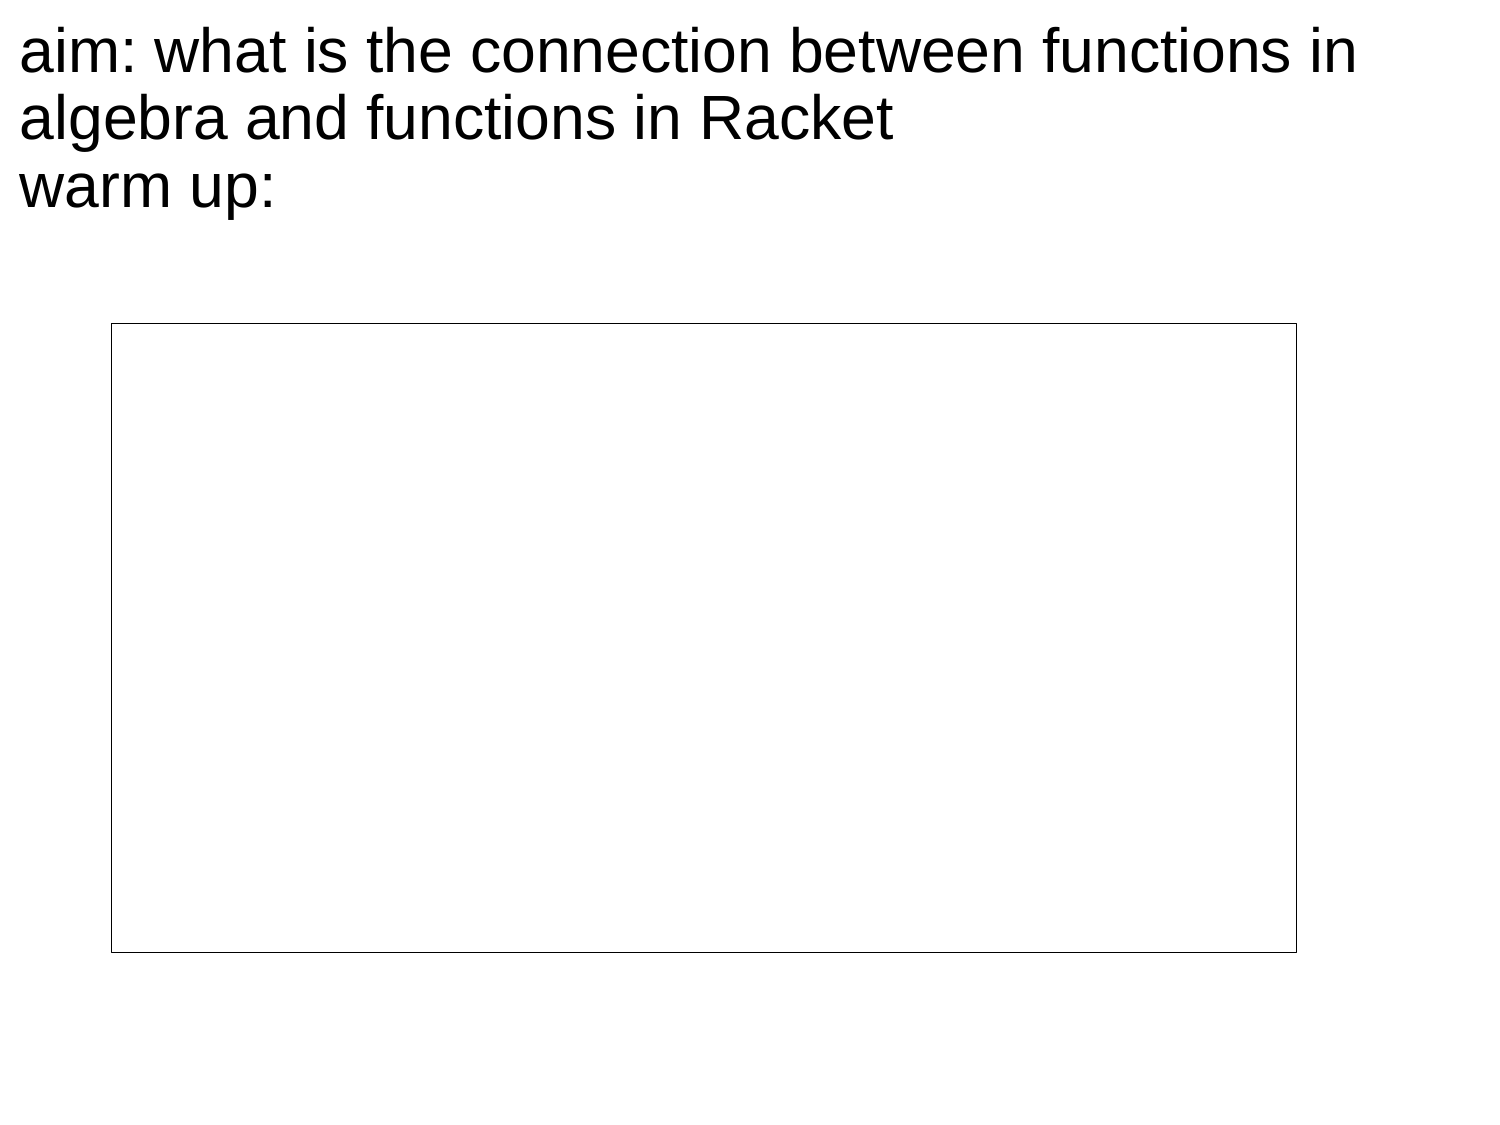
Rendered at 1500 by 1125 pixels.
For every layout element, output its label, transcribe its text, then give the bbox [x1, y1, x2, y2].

title aim: what is the connection between functions in algebra and functions in Racket warm up: [4, 0, 1496, 236]
text_box Take a laptop and a worksheet back to your seat [111, 323, 1297, 953]
